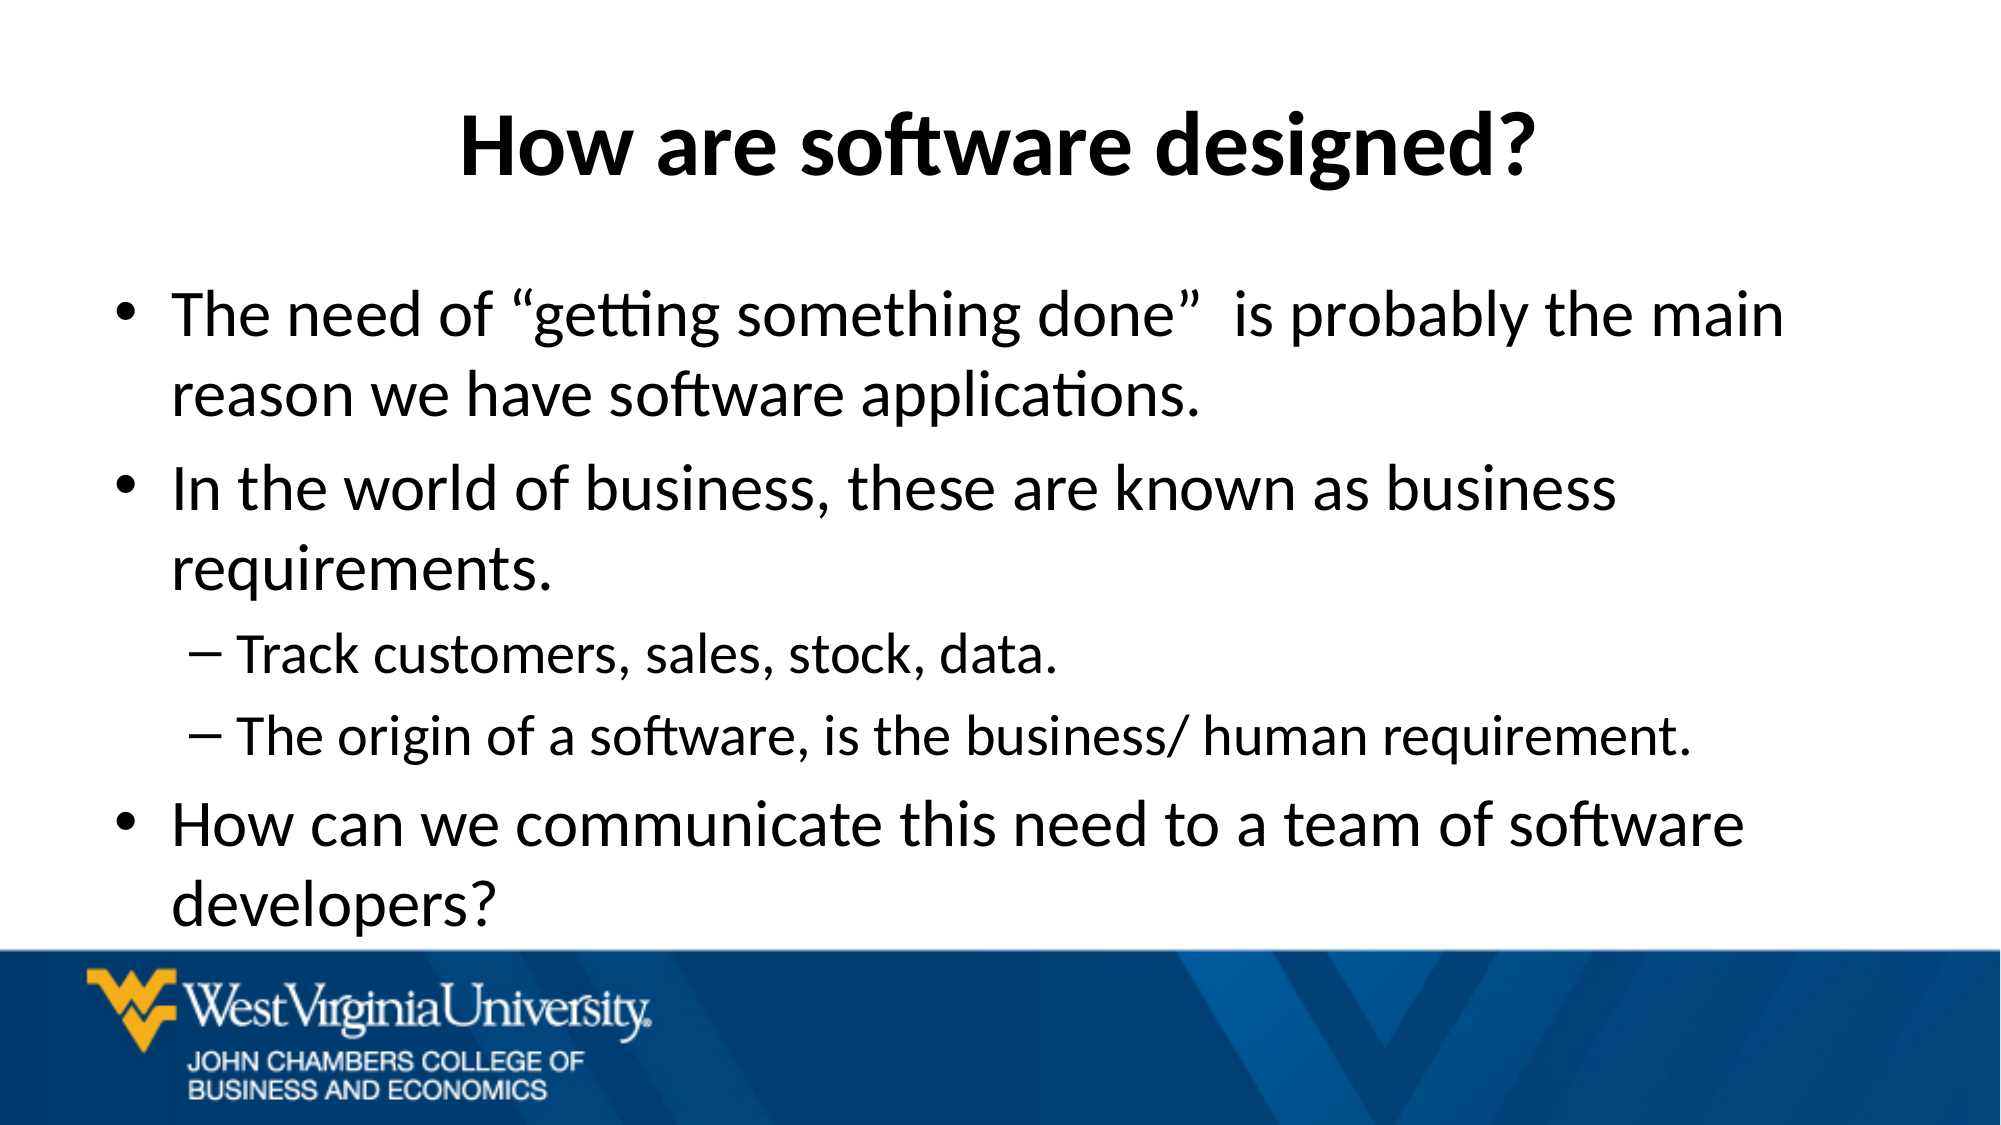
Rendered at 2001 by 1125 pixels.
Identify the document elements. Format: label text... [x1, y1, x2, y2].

list The need of “getting something done” is probably the main reason we have software applications. In the world of business, these are known as business requirements. Track customers, sales, stock, data. The origin of a software, is the business/ human requirement. How can we communicate this need to a team of software developers? [99, 262, 1900, 1005]
picture [0, 0, 2001, 1125]
title How are software designed? [99, 45, 1900, 233]
